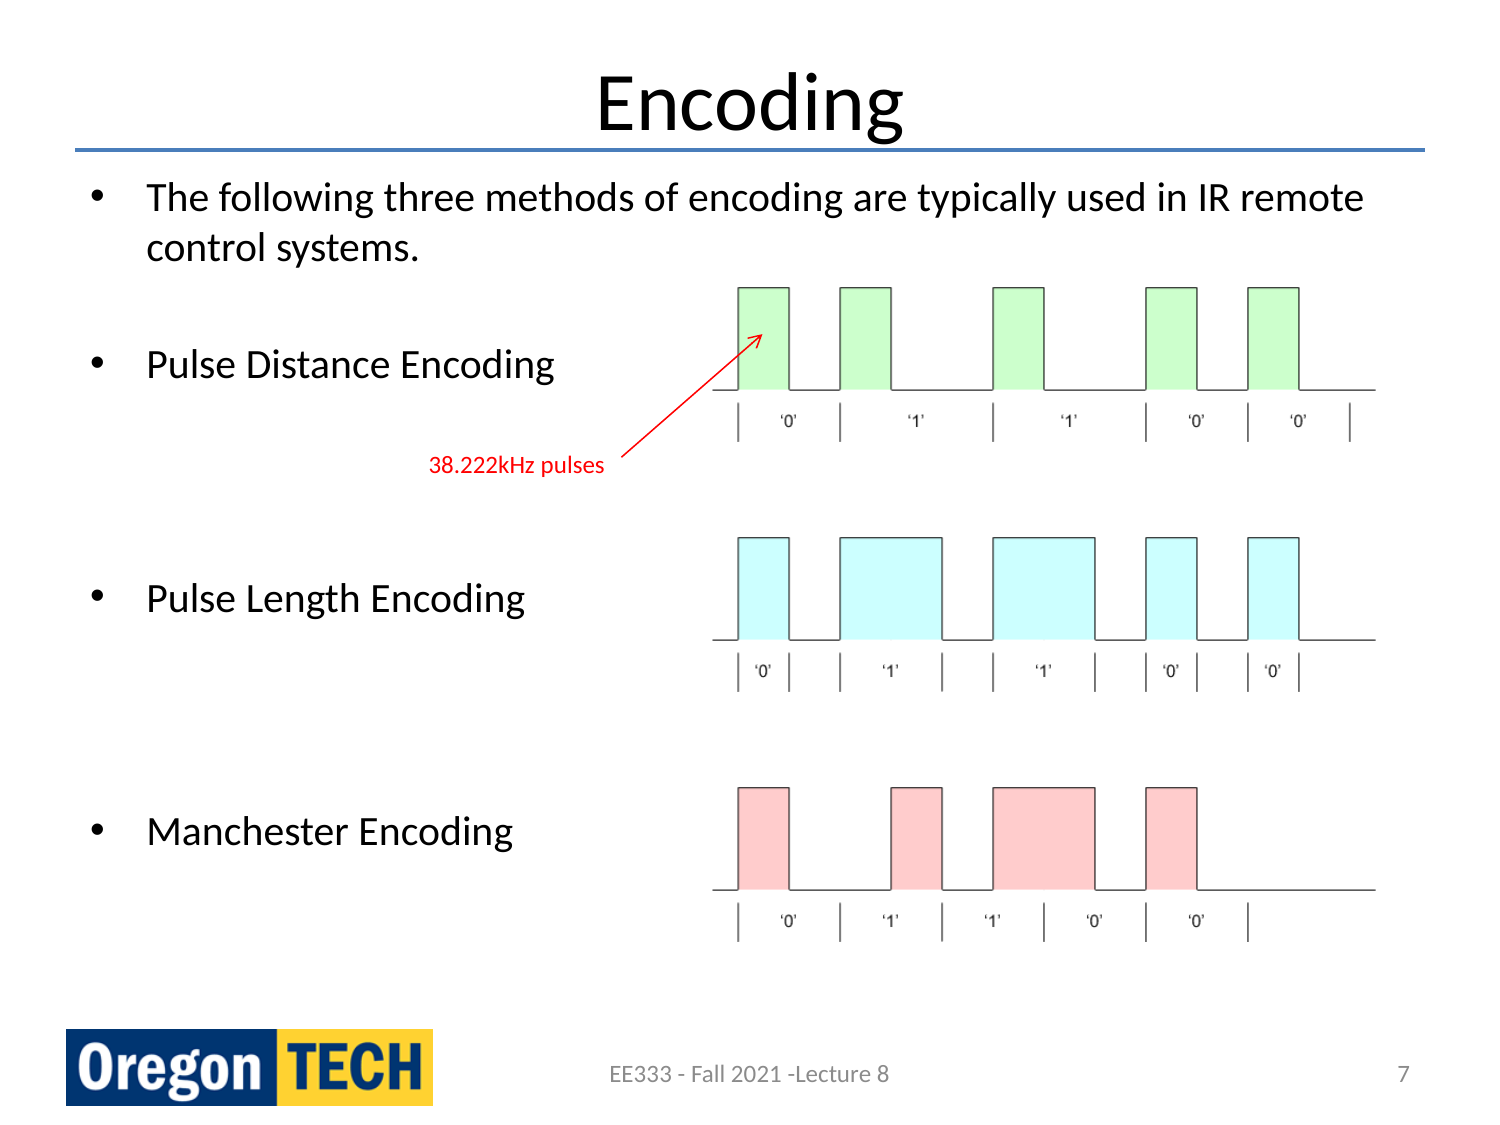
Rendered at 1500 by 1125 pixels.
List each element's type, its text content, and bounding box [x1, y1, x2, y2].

text_box 38.222kHz pulses [413, 441, 621, 487]
picture [712, 287, 1376, 442]
title Encoding [75, 45, 1425, 150]
picture [712, 537, 1376, 692]
picture [712, 787, 1376, 942]
footer EE333 - Fall 2021 -Lecture 8 [512, 1042, 988, 1103]
list The following three methods of encoding are typically used in IR remote control systems. Pulse Distance Encoding Pulse Length Encoding Manchester Encoding [75, 162, 1425, 1005]
slide_number 7 [1074, 1042, 1425, 1103]
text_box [621, 333, 763, 458]
picture [66, 1029, 433, 1106]
